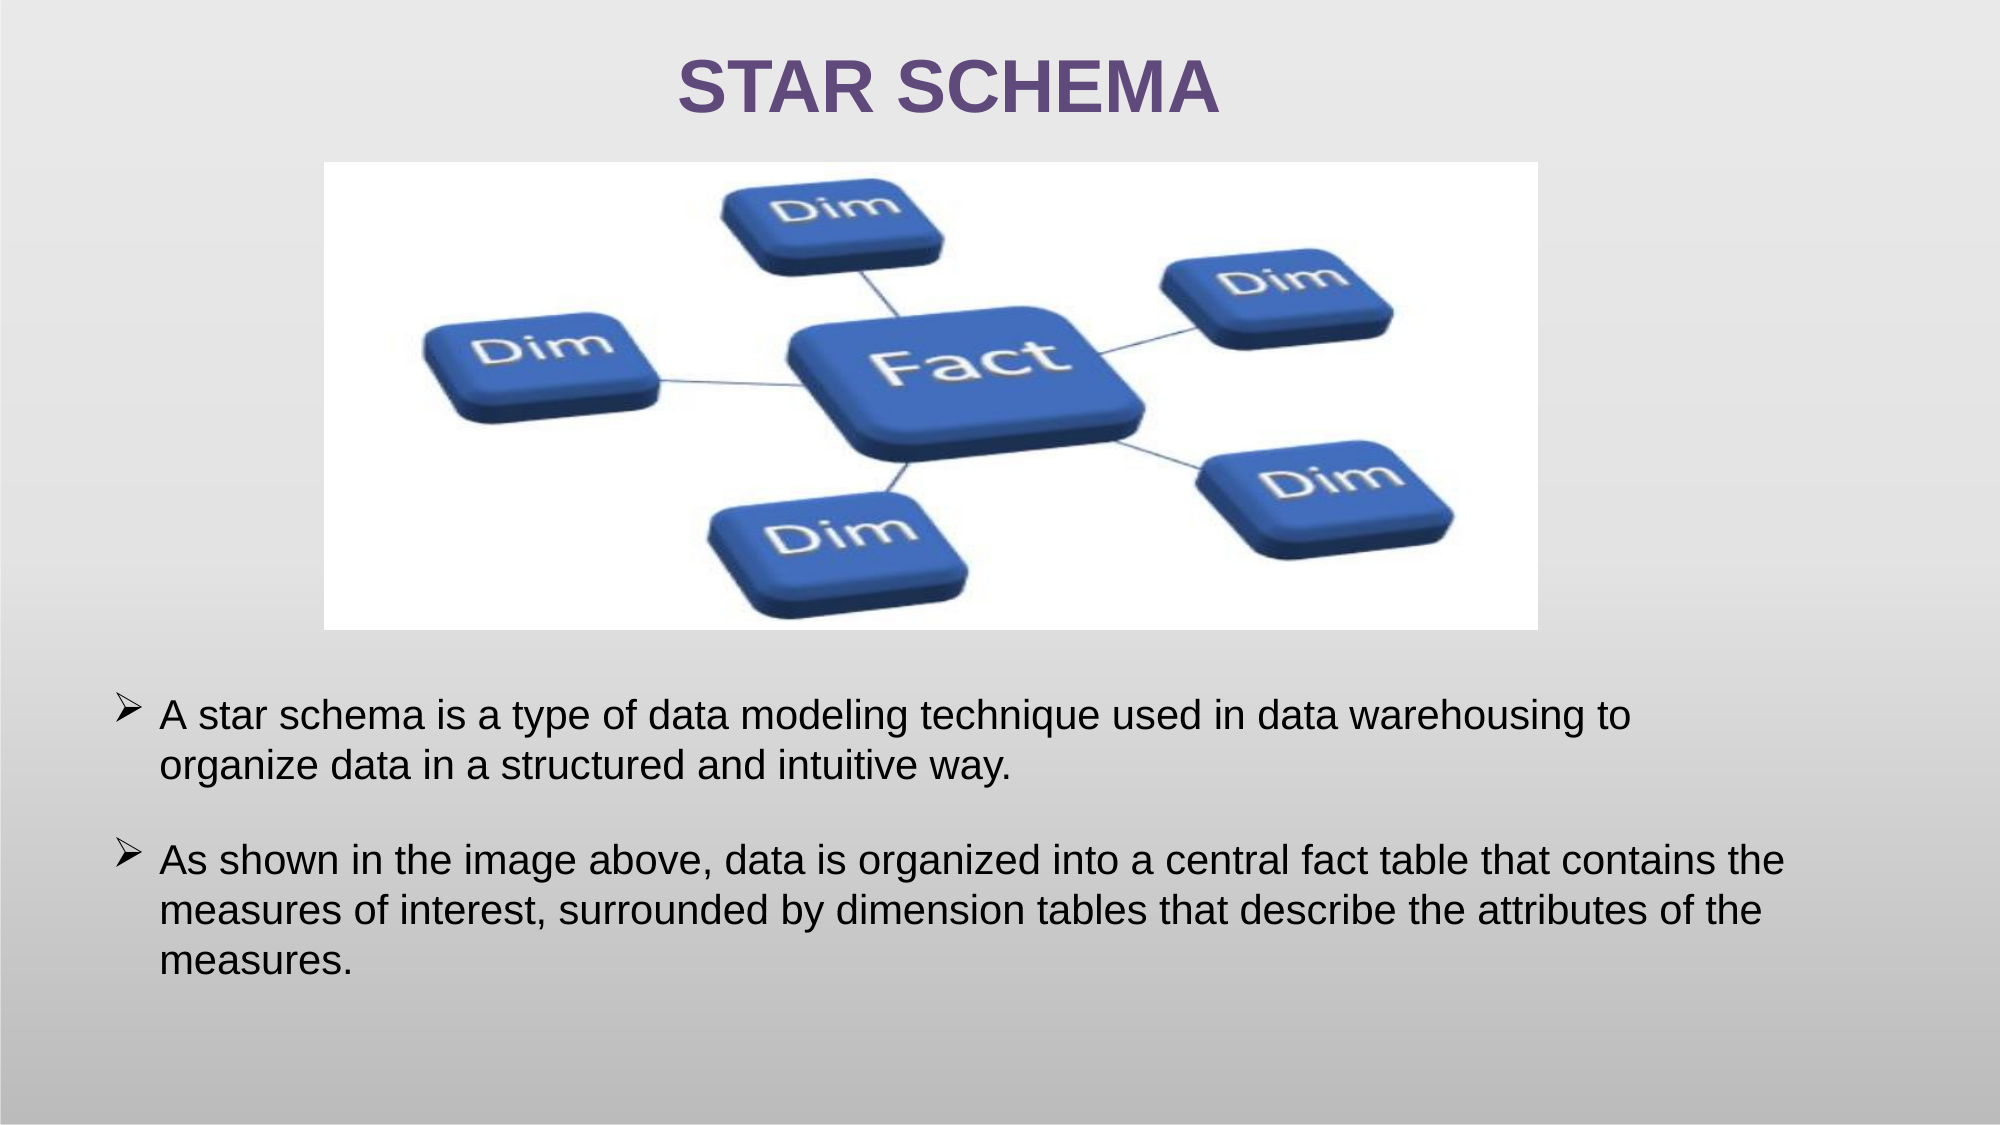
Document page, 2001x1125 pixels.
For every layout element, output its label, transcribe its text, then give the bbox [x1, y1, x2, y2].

picture [0, 0, 2000, 1125]
subtitle A star schema is a type of data modeling technique used in data warehousing to organize data in a structured and intuitive way. As shown in the image above, data is organized into a central fact table that contains the measures of interest, surrounded by dimension tables that describe the attributes of the measures. [112, 687, 1800, 986]
title STAR SCHEMA [677, 37, 1288, 129]
